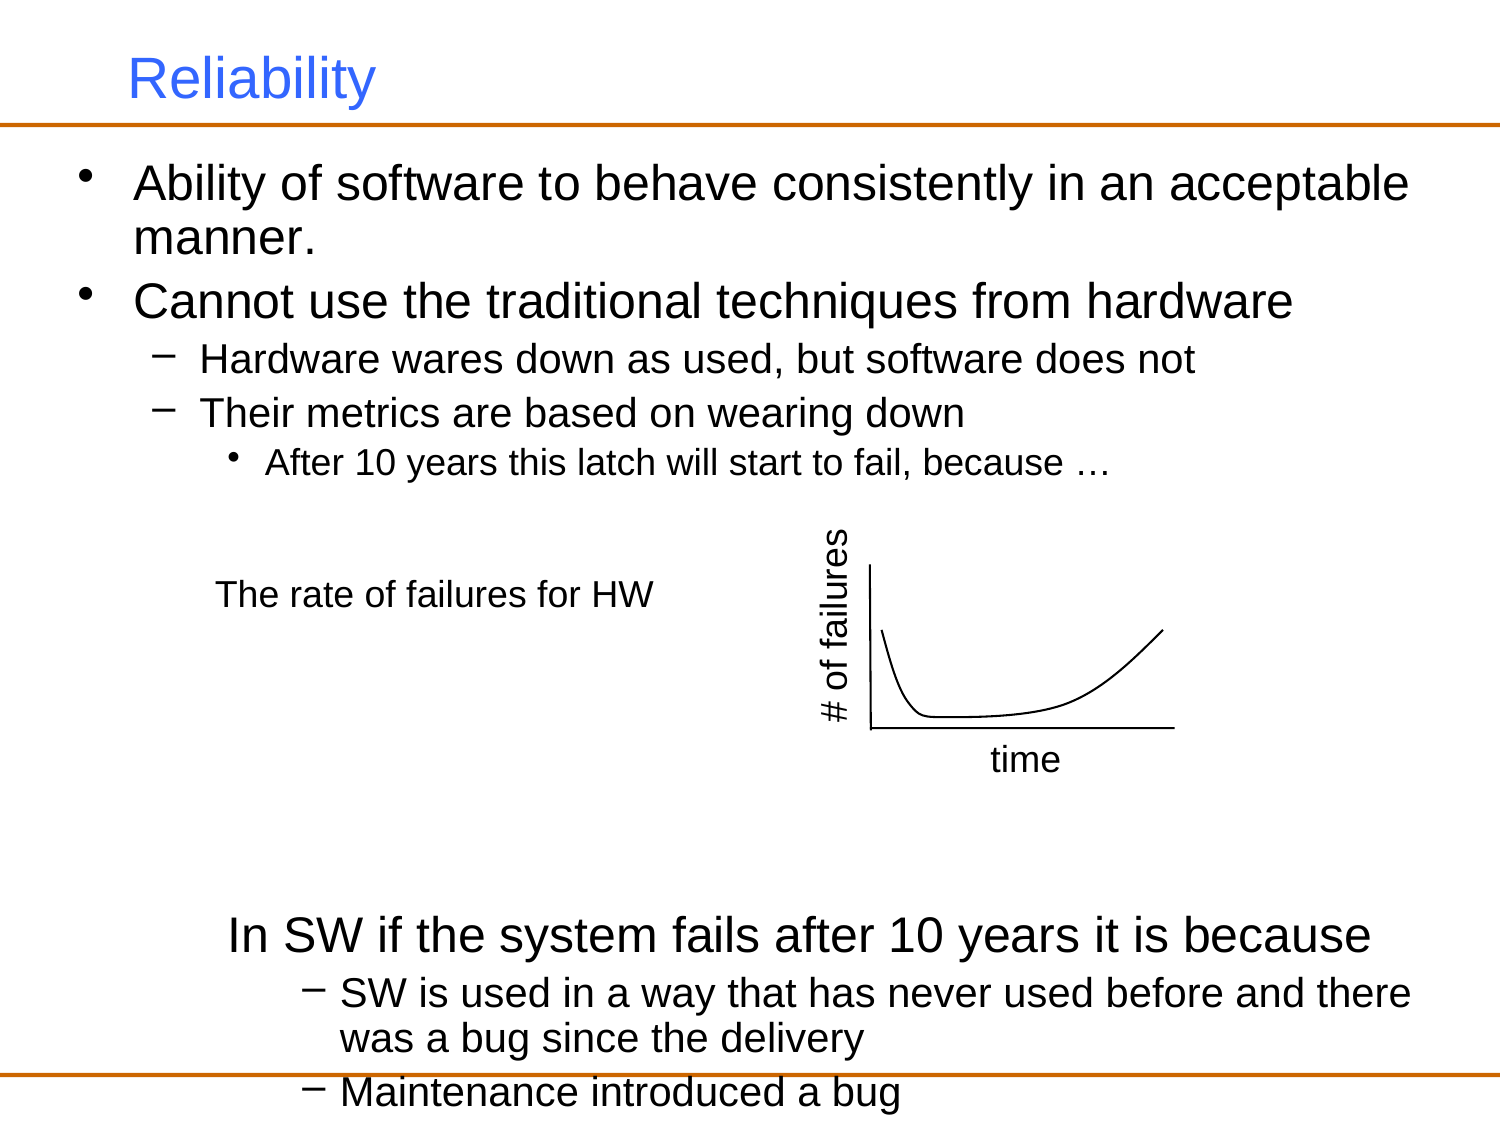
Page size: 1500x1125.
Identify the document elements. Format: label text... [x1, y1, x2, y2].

list Ability of software to behave consistently in an acceptable manner. Cannot use the traditional techniques from hardware Hardware wares down as used, but software does not Their metrics are based on wearing down After 10 years this latch will start to fail, because … In SW if the system fails after 10 years it is because SW is used in a way that has never used before and there was a bug since the delivery Maintenance introduced a bug [62, 149, 1438, 1063]
title Reliability [112, 24, 1388, 125]
text_box The rate of failures for HW [199, 562, 725, 623]
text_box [799, 513, 1175, 788]
